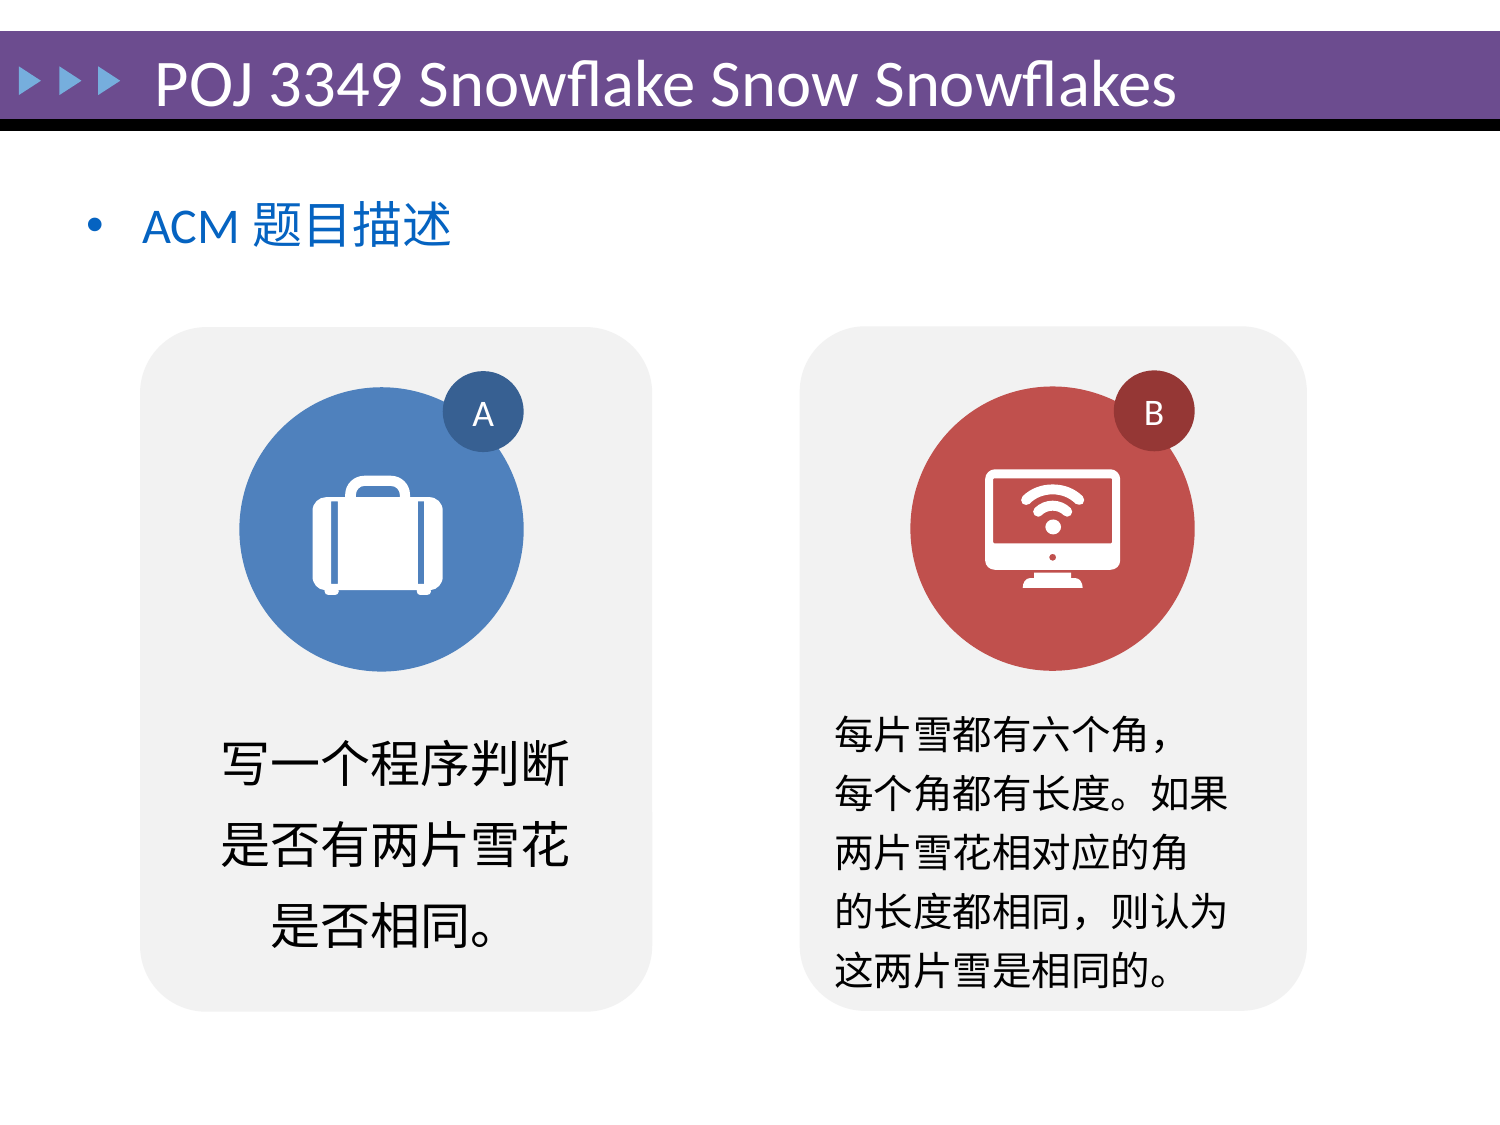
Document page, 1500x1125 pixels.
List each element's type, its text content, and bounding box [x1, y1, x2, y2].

text_box ACM题目描述 [71, 171, 1456, 267]
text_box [139, 327, 653, 1012]
text_box POJ 3349 Snowflake Snow Snowflakes [140, 33, 1499, 127]
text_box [799, 326, 1307, 1011]
